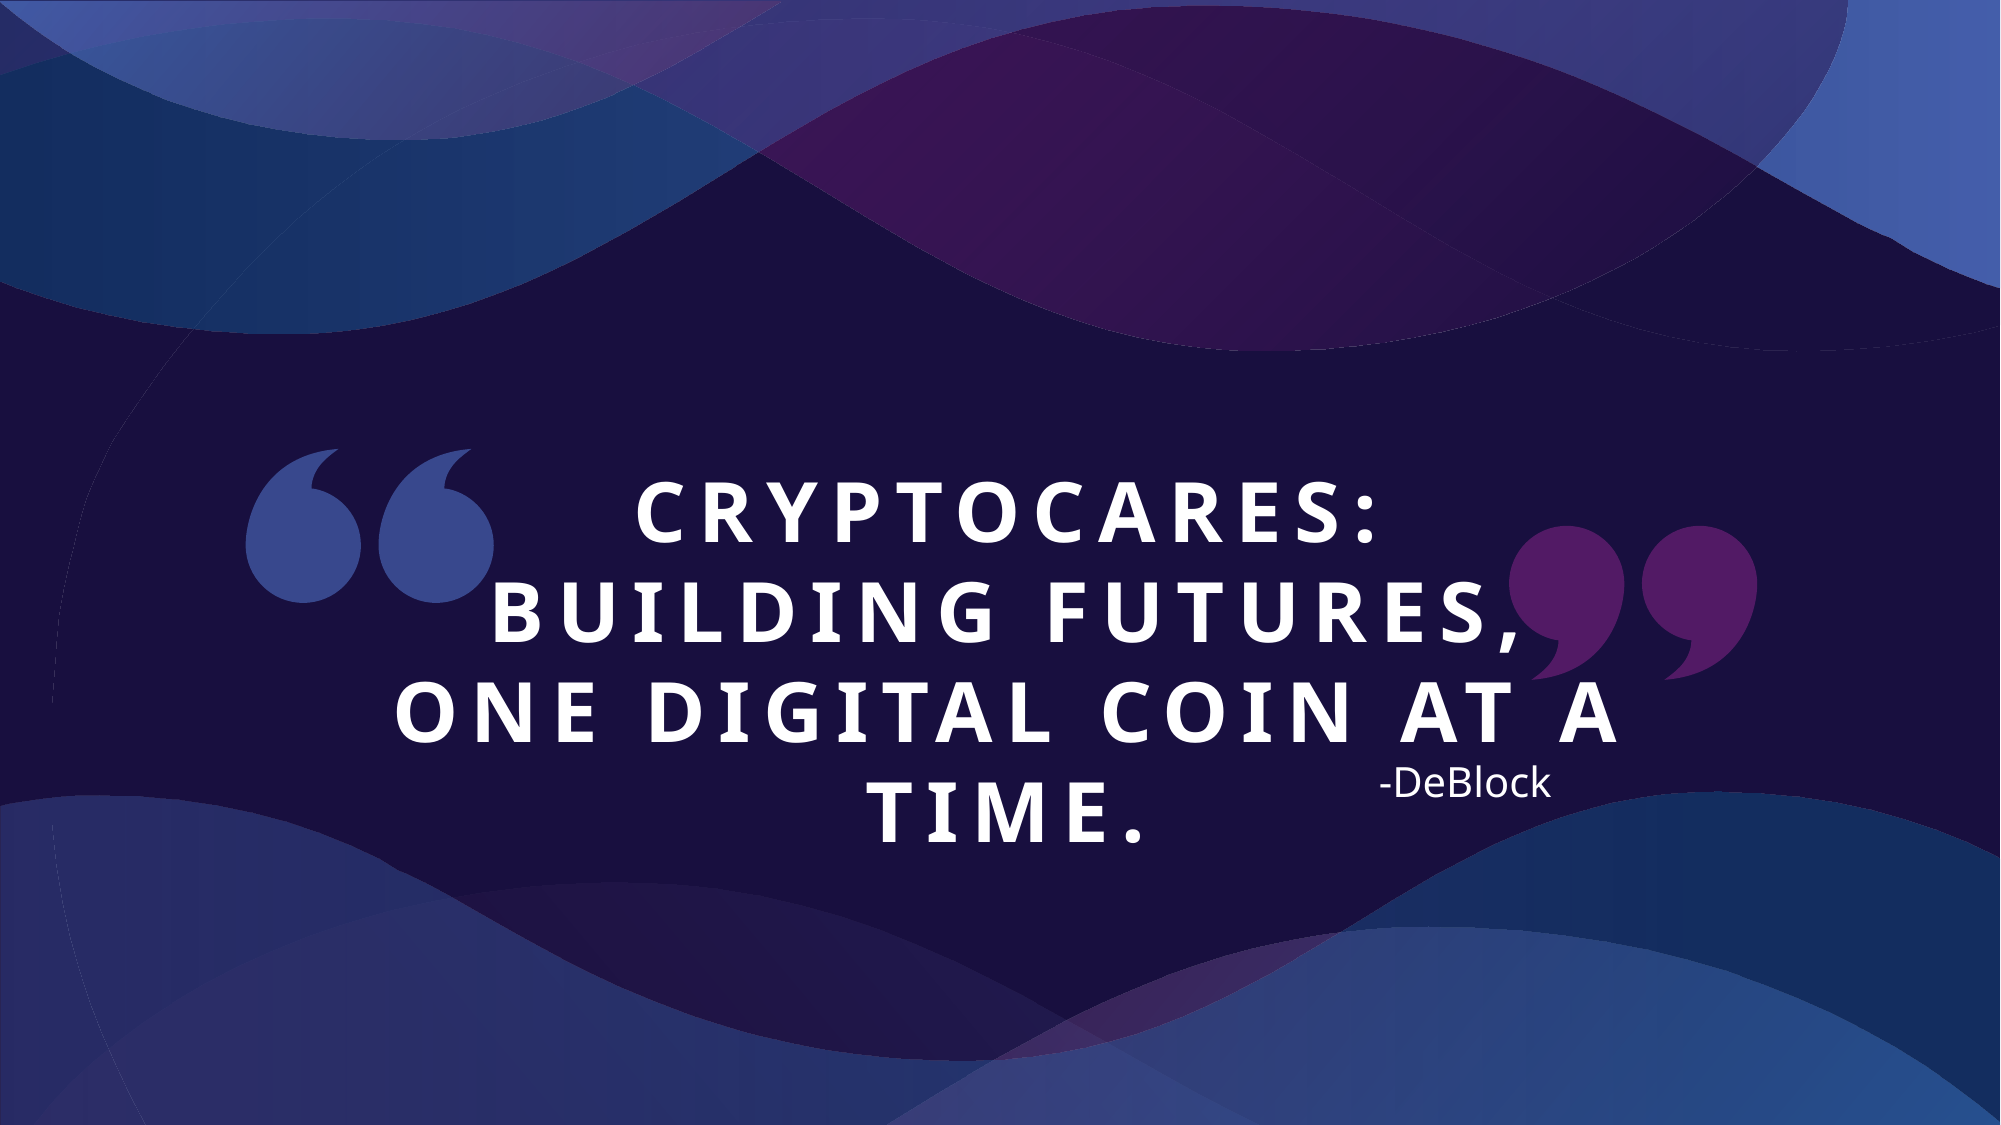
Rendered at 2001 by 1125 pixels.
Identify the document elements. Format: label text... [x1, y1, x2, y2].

subtitle -DeBlock [1100, 754, 1567, 828]
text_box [245, 448, 494, 603]
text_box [1509, 525, 1758, 680]
title CryptoCares: Building Futures, One Digital Coin at a Time. [375, 451, 1649, 714]
